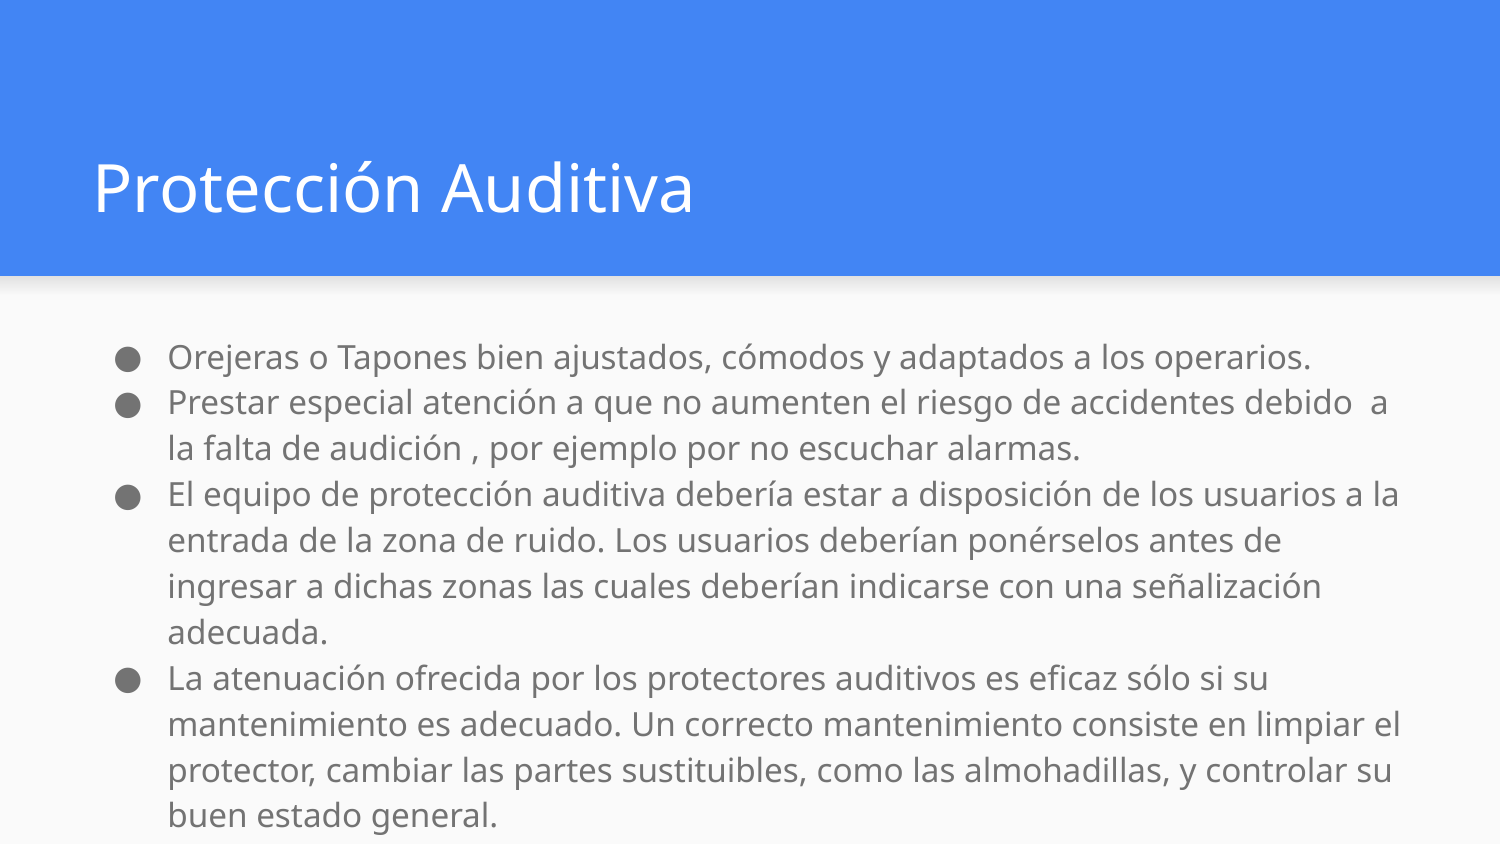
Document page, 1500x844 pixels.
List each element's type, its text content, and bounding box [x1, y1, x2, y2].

title Protección Auditiva [77, 121, 1427, 248]
list Orejeras o Tapones bien ajustados, cómodos y adaptados a los operarios. Prestar especial atención a que no aumenten el riesgo de accidentes debido a la falta de audición , por ejemplo por no escuchar alarmas. El equipo de protección auditiva debería estar a disposición de los usuarios a la entrada de la zona de ruido. Los usuarios deberían ponérselos antes de ingresar a dichas zonas las cuales deberían indicarse con una señalización adecuada. La atenuación ofrecida por los protectores auditivos es eficaz sólo si su mantenimiento es adecuado. Un correcto mantenimiento consiste en limpiar el protector, cambiar las partes sustituibles, como las almohadillas, y controlar su buen estado general. [77, 314, 1427, 844]
